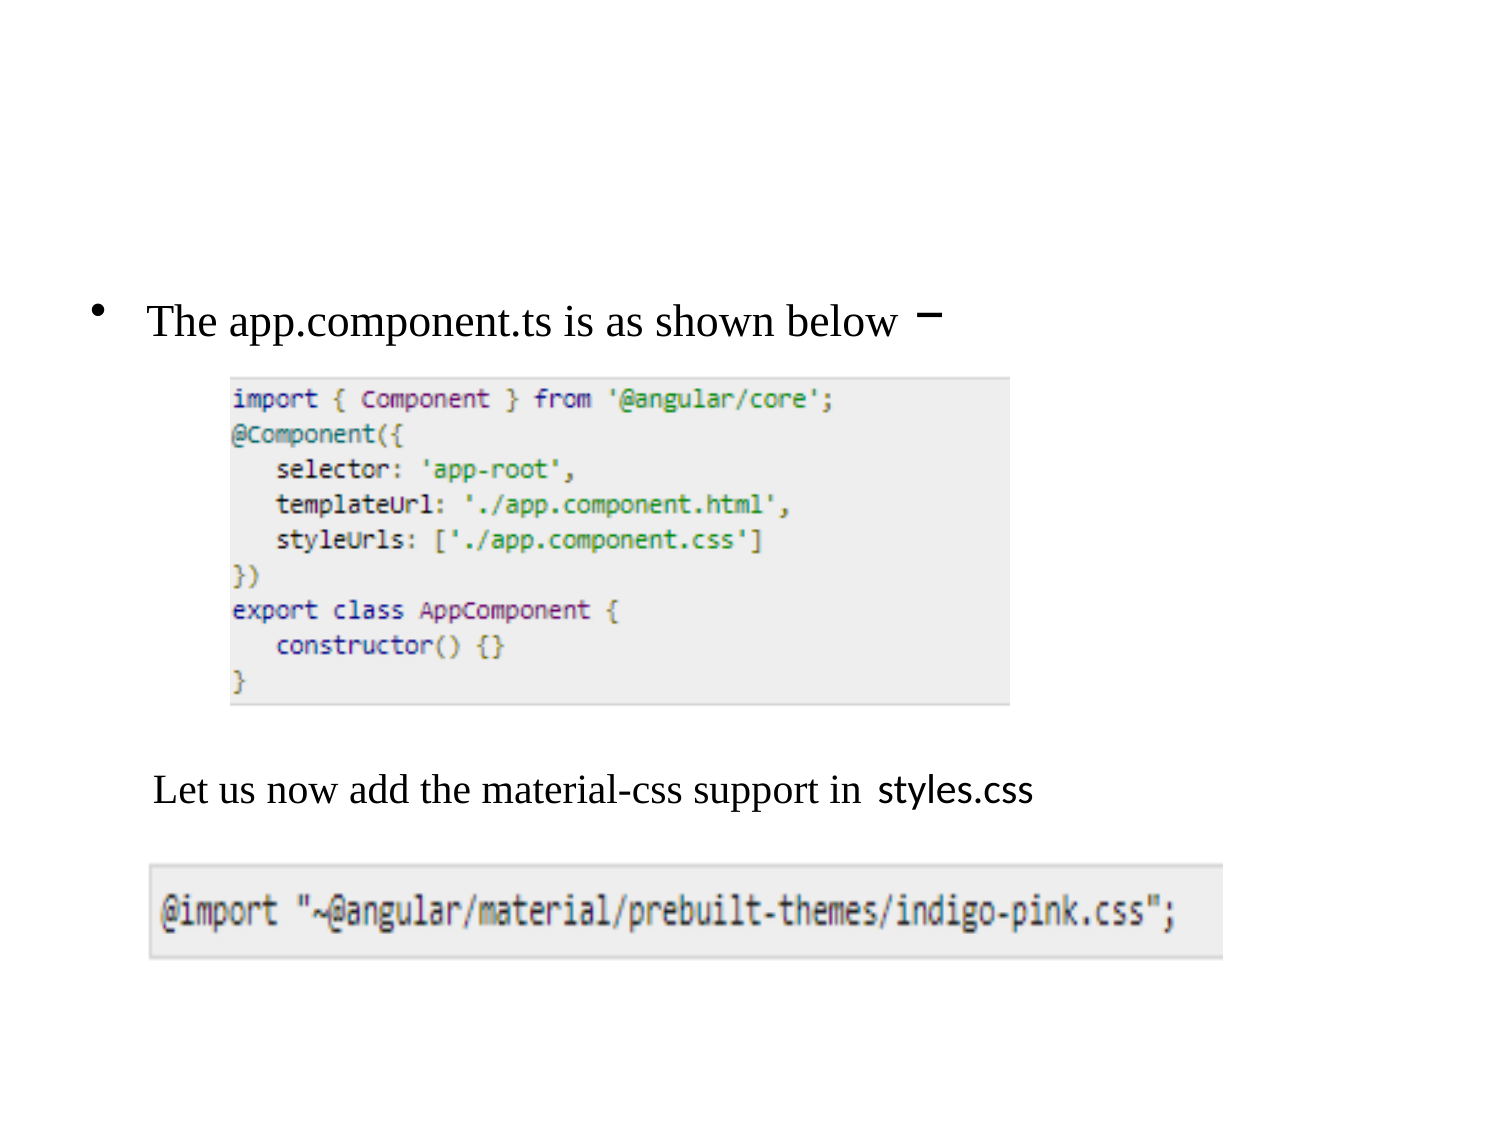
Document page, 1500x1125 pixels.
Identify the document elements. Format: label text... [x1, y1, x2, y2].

picture [147, 846, 1223, 977]
list The app.component.ts is as shown below − Let us now add the material-css support in styles.css [75, 262, 1425, 1005]
picture [229, 373, 1011, 711]
